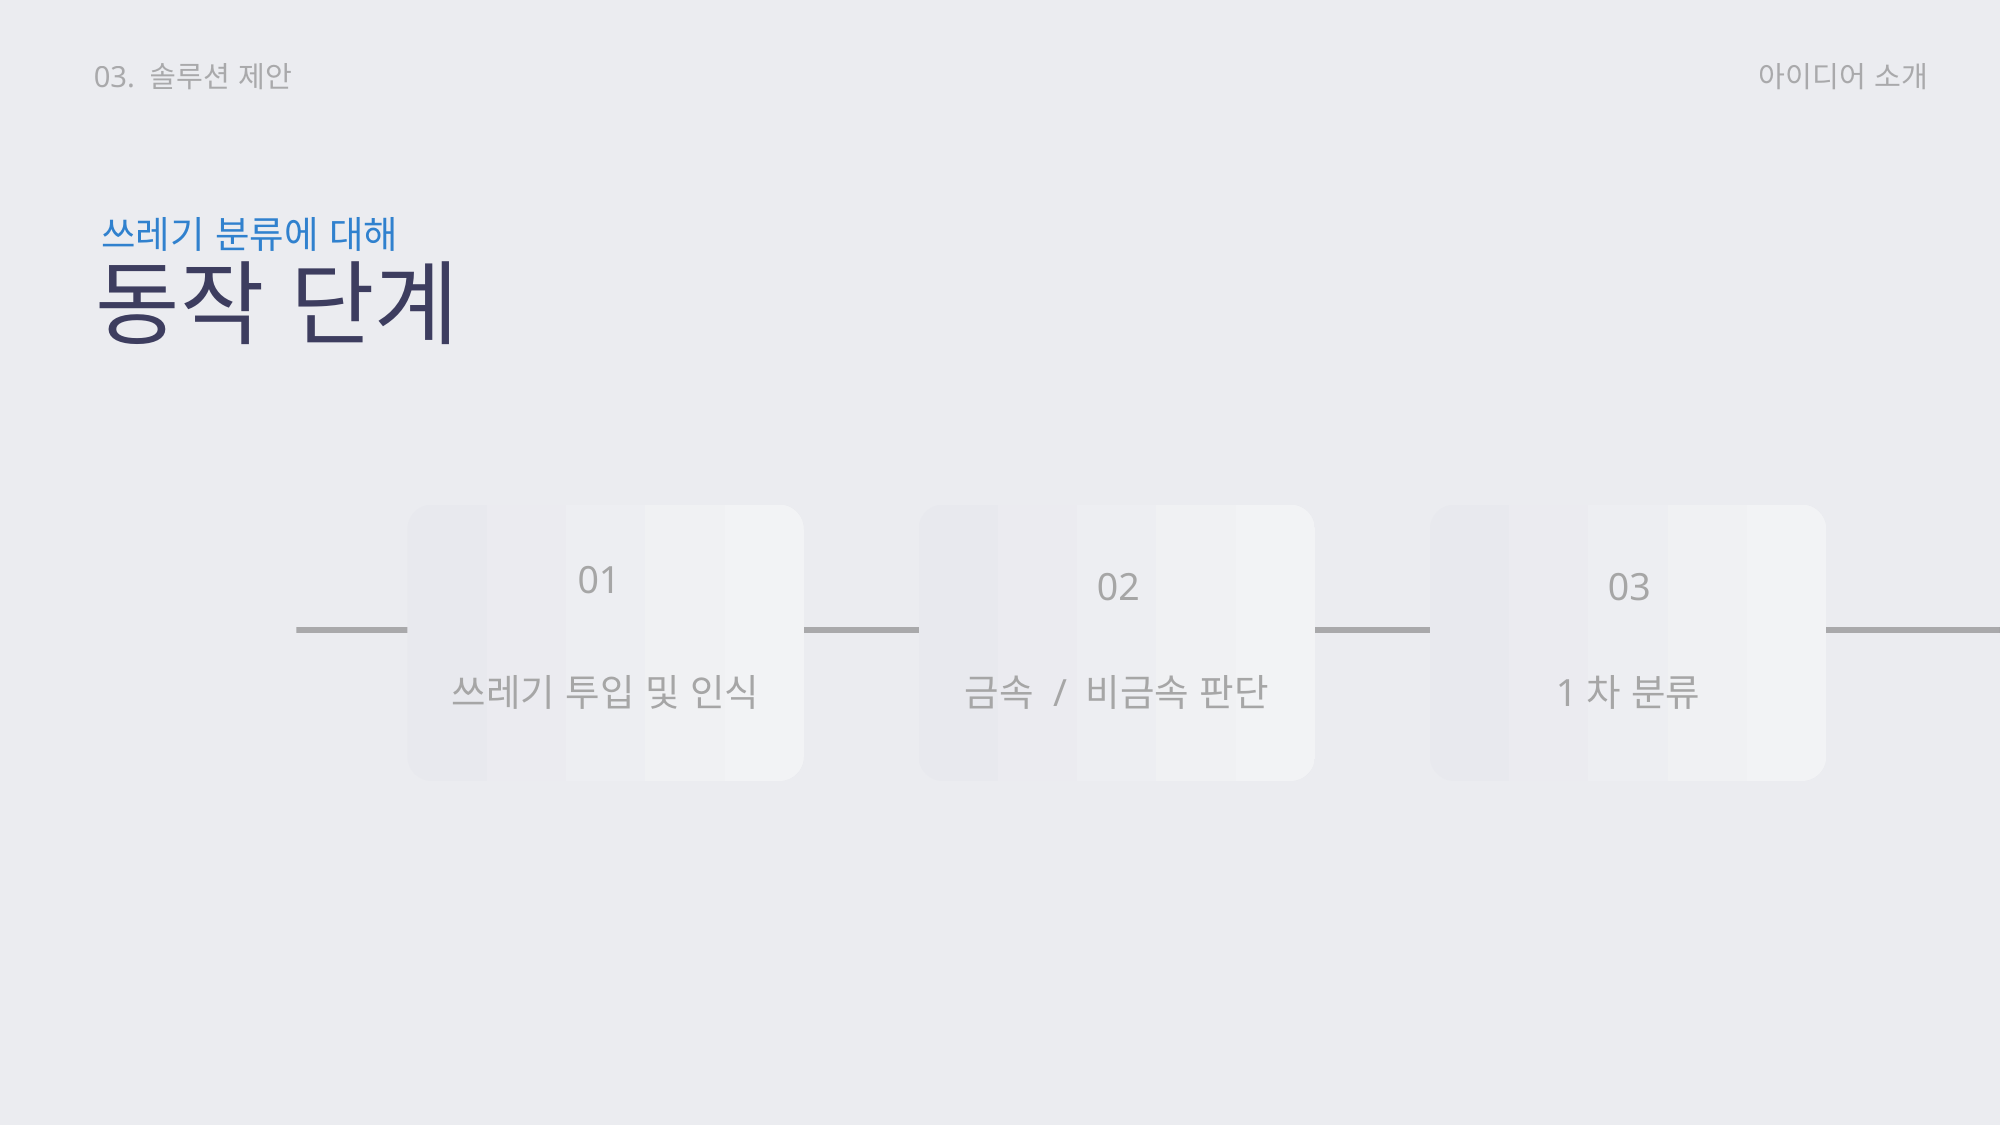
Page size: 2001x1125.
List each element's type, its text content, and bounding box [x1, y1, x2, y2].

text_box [296, 504, 1999, 781]
text_box 03. 솔루션 제안 [79, 50, 308, 101]
text_box 쓰레기 분류에 대해 [86, 204, 414, 238]
text_box 아이디어 소개 [1743, 50, 1944, 101]
text_box 동작 단계 [80, 238, 475, 364]
